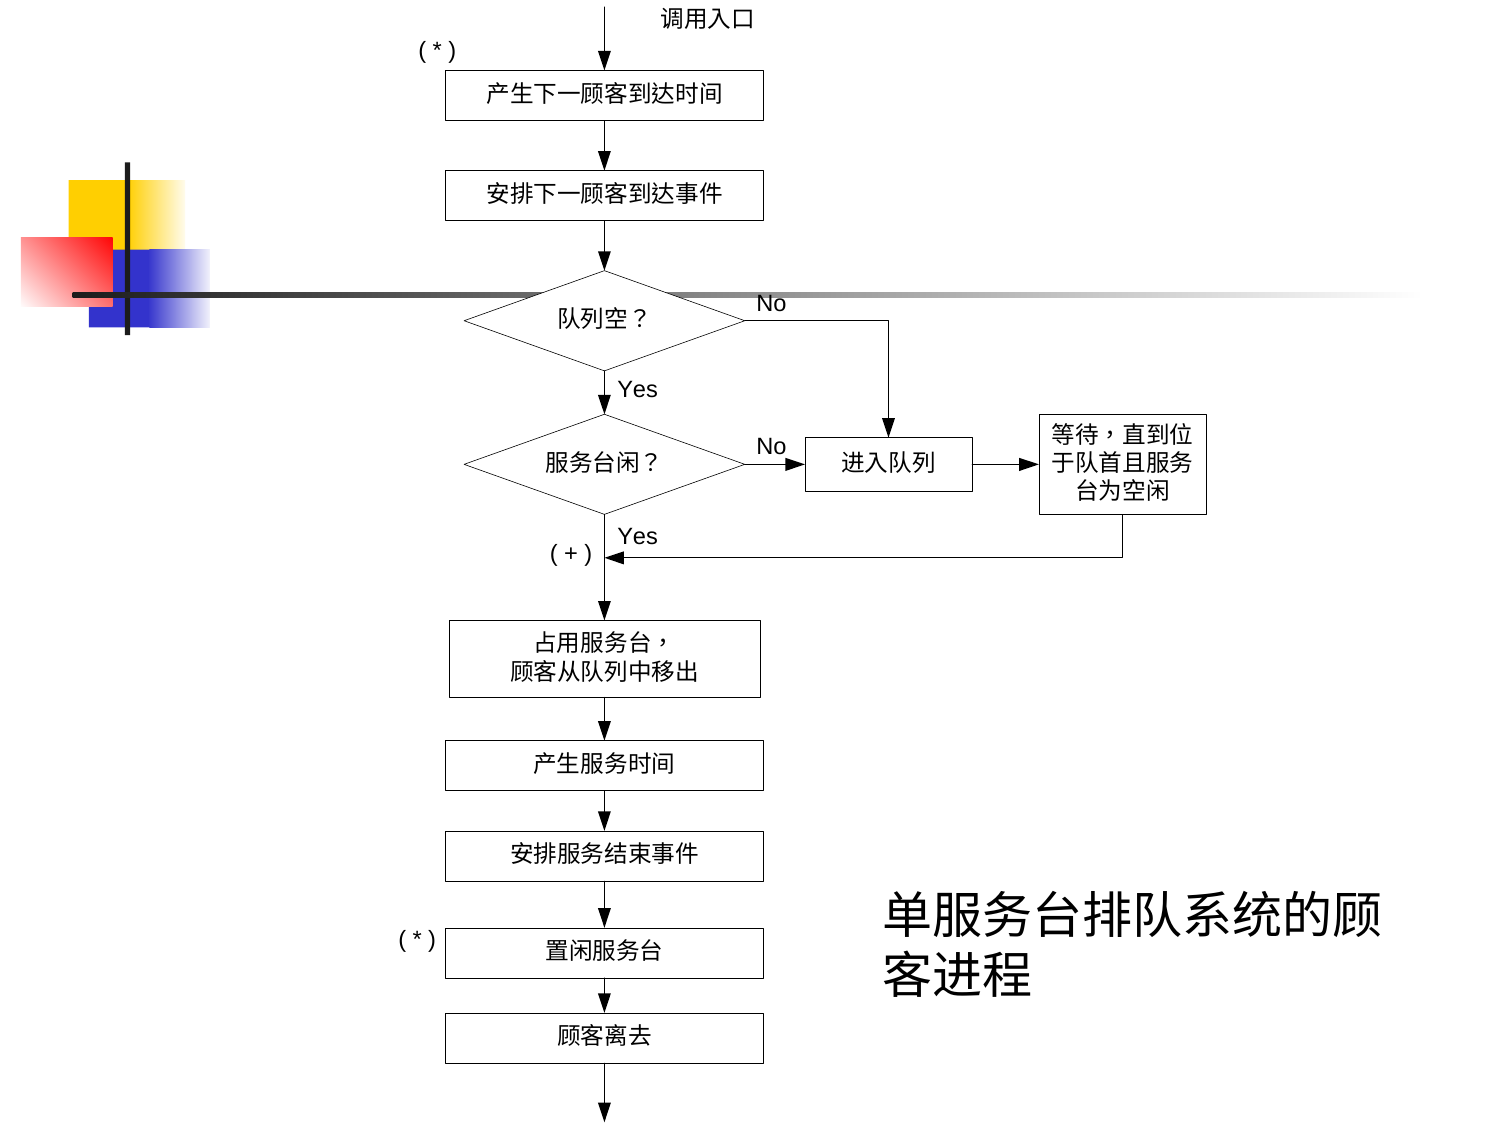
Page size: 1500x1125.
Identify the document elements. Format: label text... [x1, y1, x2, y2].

text_box 单服务台排队系统的顾客进程 [1214, 876, 1436, 1012]
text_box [395, 0, 1210, 1125]
